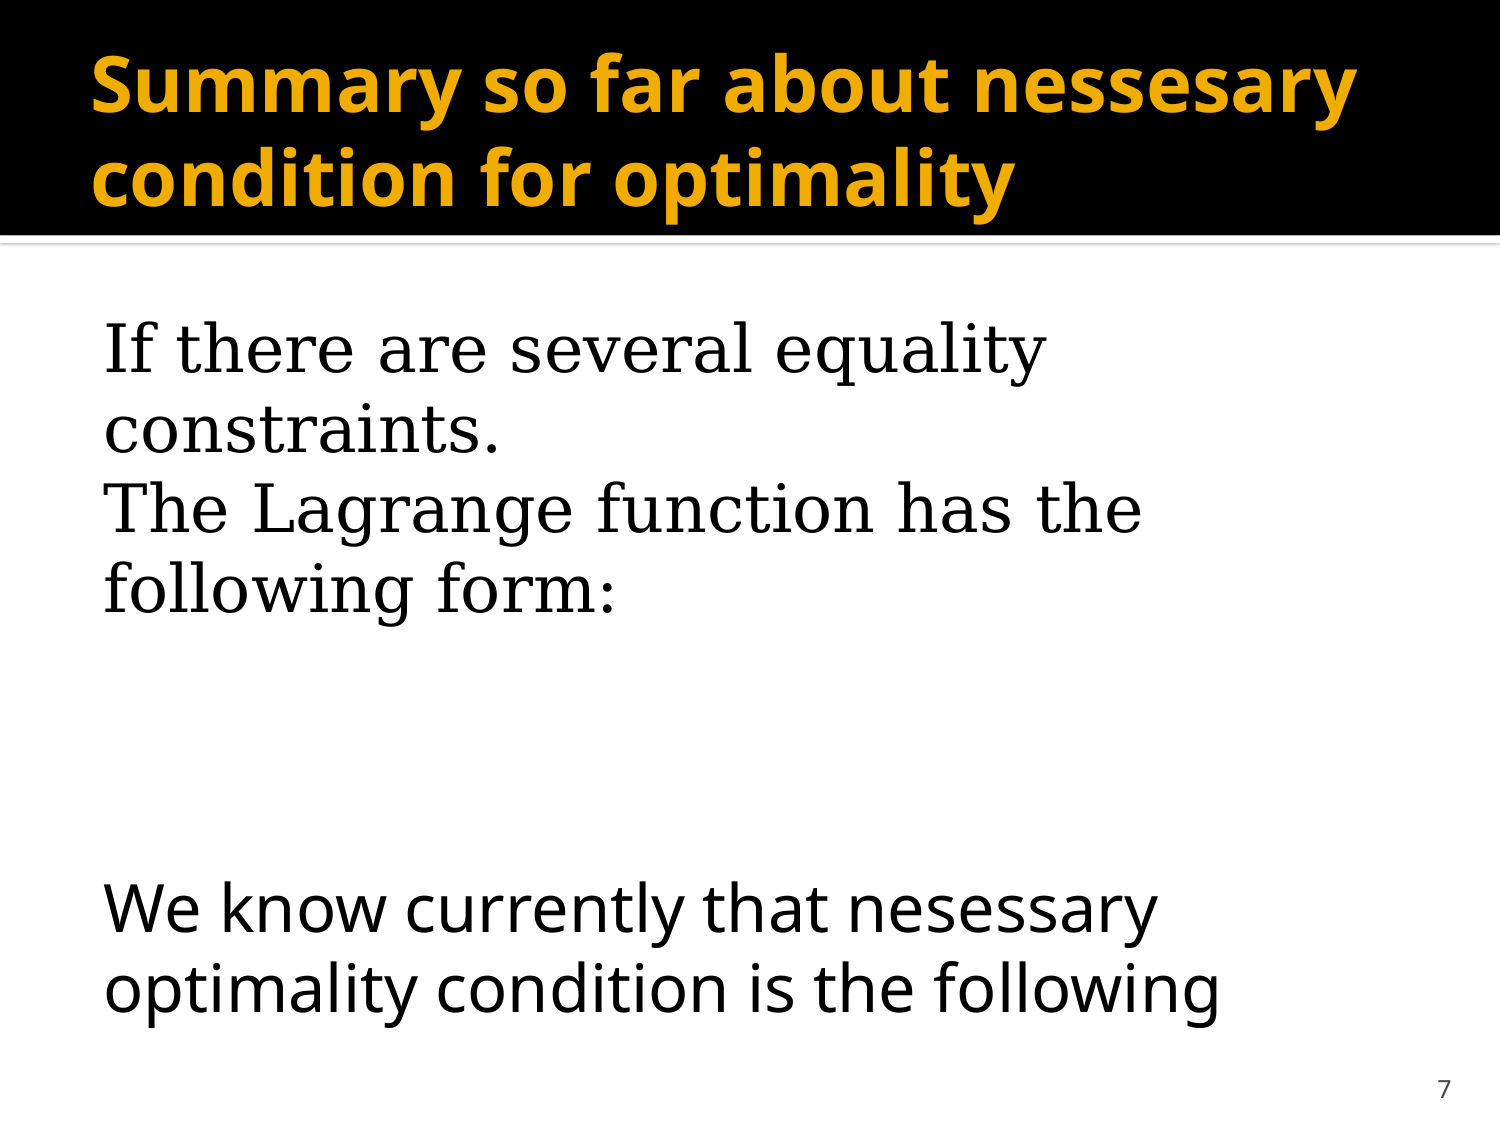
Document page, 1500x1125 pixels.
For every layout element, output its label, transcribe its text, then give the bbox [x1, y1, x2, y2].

slide_number 7 [1345, 1062, 1467, 1108]
title Summary so far about nessesary condition for optimality [75, 25, 1425, 231]
